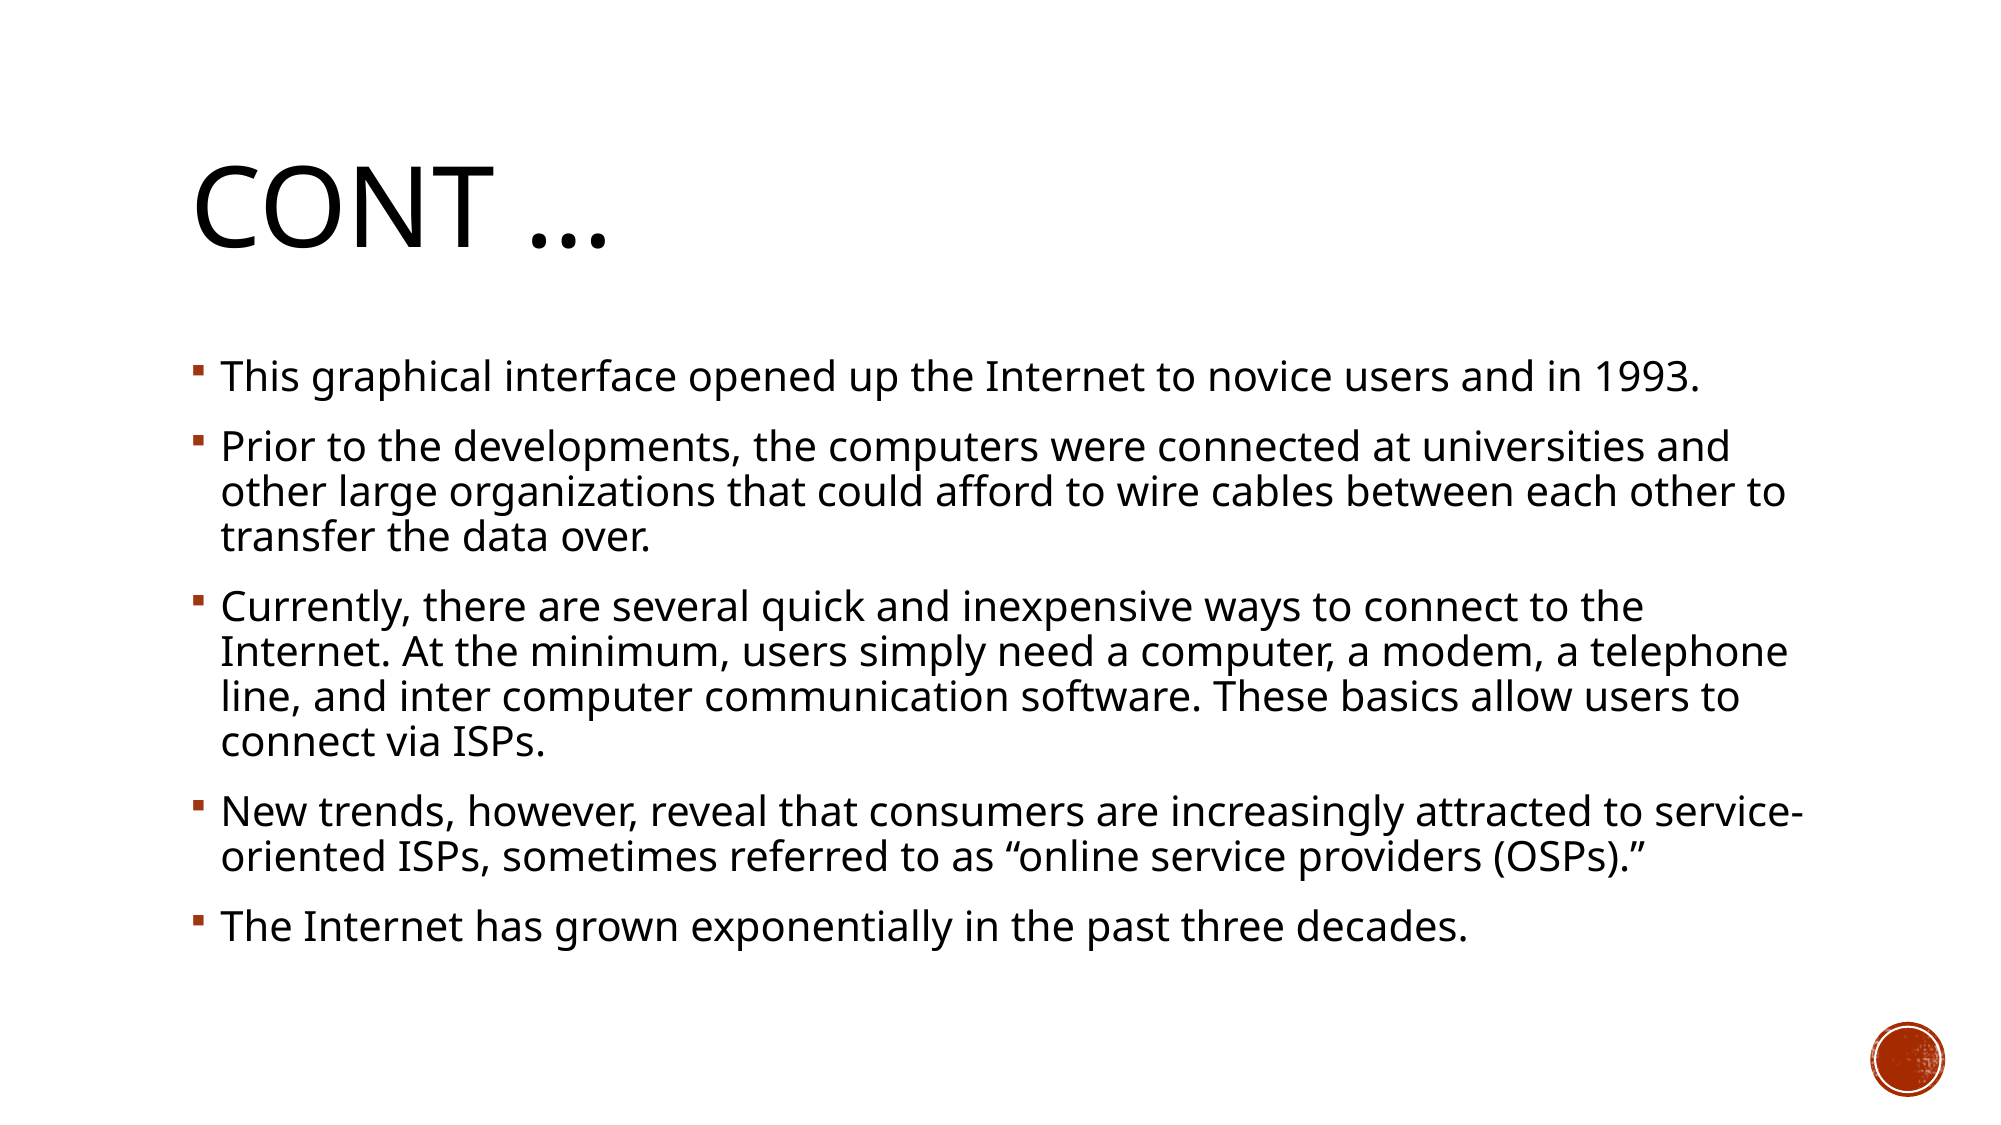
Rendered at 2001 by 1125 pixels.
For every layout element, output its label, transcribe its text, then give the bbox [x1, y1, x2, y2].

title Cont … [175, 79, 1826, 344]
list This graphical interface opened up the Internet to novice users and in 1993. Prior to the developments, the computers were connected at universities and other large organizations that could afford to wire cables between each other to transfer the data over. Currently, there are several quick and inexpensive ways to connect to the Internet. At the minimum, users simply need a computer, a modem, a telephone line, and inter computer communication software. These basics allow users to connect via ISPs. New trends, however, reveal that consumers are increasingly attracted to service-oriented ISPs, sometimes referred to as “online service providers (OSPs).” The Internet has grown exponentially in the past three decades. [175, 348, 1826, 1013]
